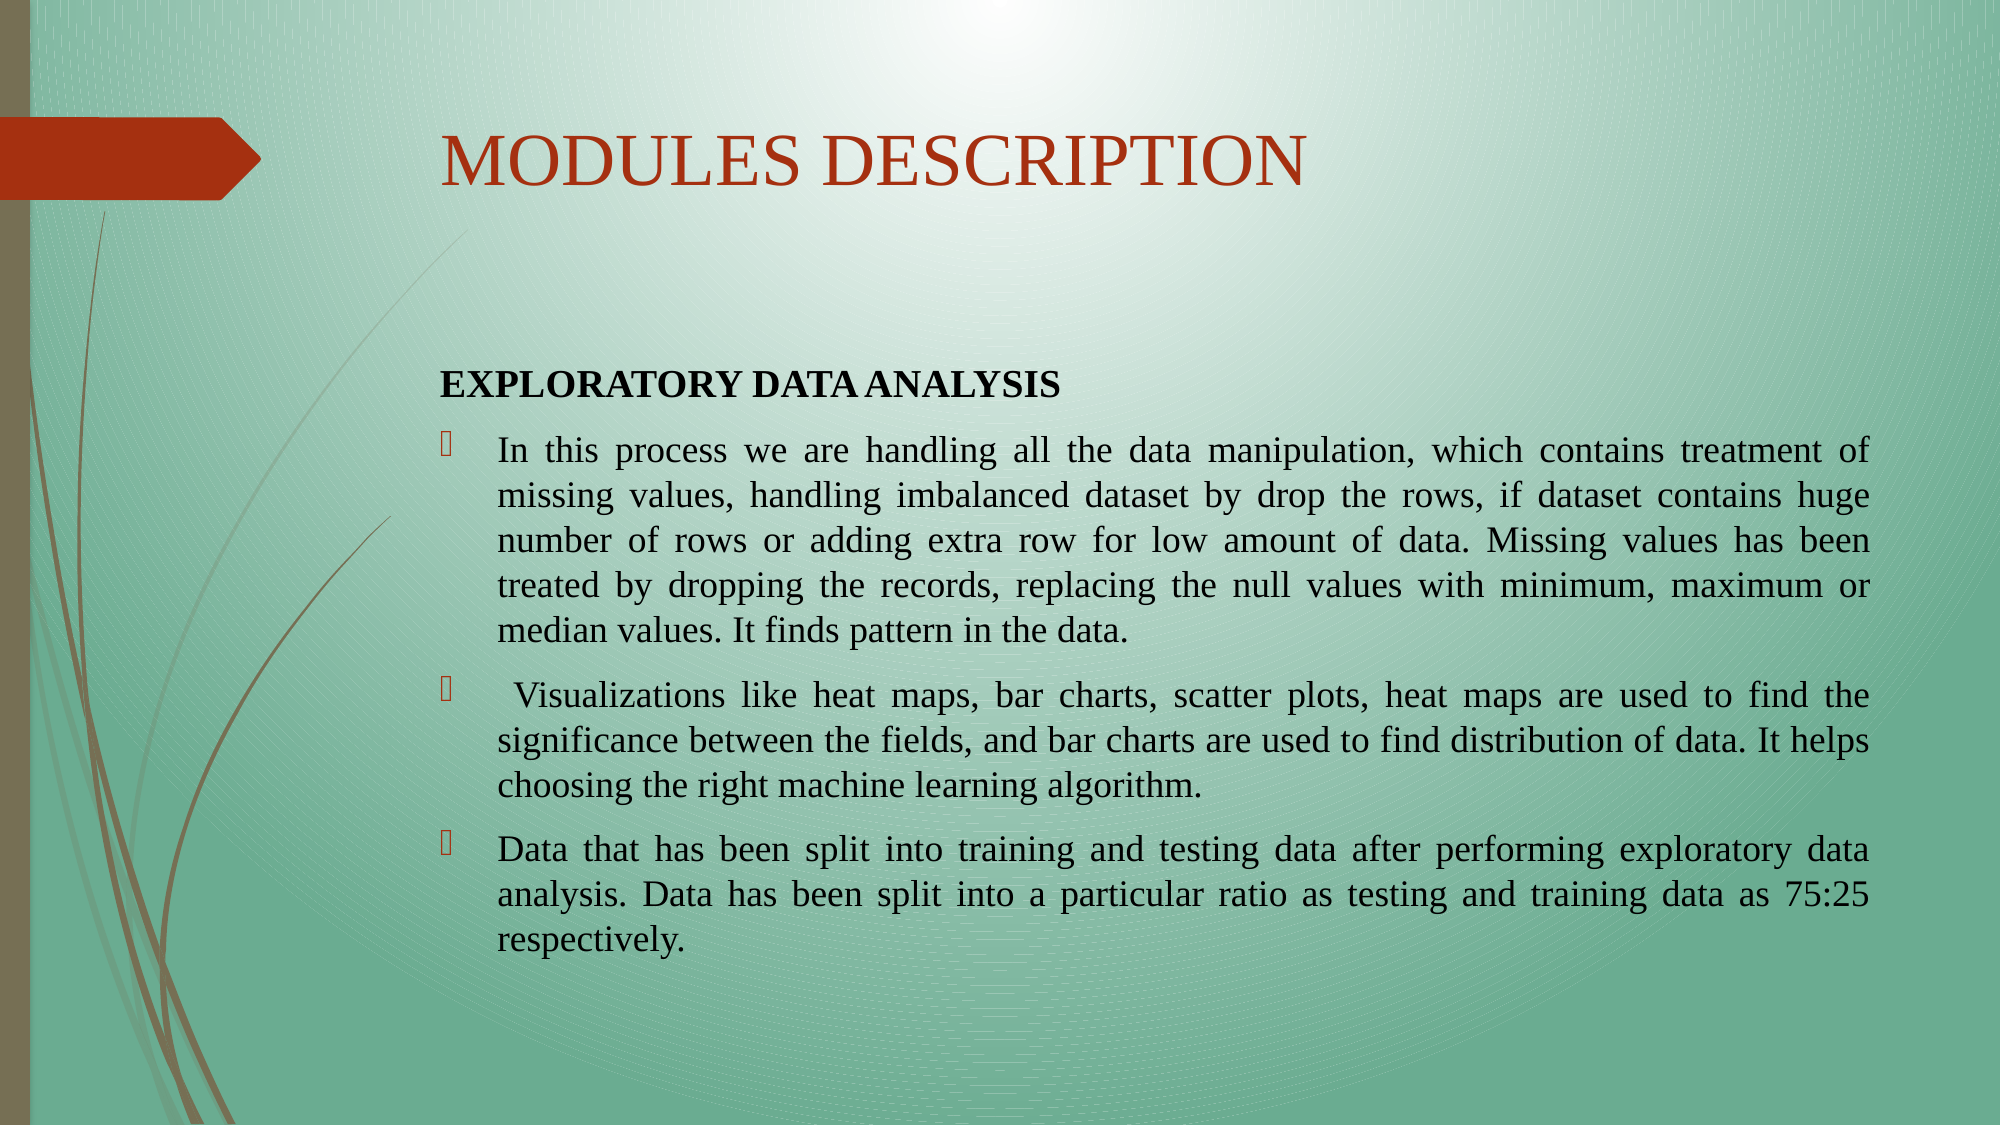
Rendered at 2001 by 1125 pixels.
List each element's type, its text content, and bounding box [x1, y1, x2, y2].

list EXPLORATORY DATA ANALYSIS In this process we are handling all the data manipulation, which contains treatment of missing values, handling imbalanced dataset by drop the rows, if dataset contains huge number of rows or adding extra row for low amount of data. Missing values has been treated by dropping the records, replacing the null values with minimum, maximum or median values. It finds pattern in the data. Visualizations like heat maps, bar charts, scatter plots, heat maps are used to find the significance between the fields, and bar charts are used to find distribution of data. It helps choosing the right machine learning algorithm. Data that has been split into training and testing data after performing exploratory data analysis. Data has been split into a particular ratio as testing and training data as 75:25 respectively. [424, 350, 1888, 970]
title MODULES DESCRIPTION [425, 102, 1888, 313]
